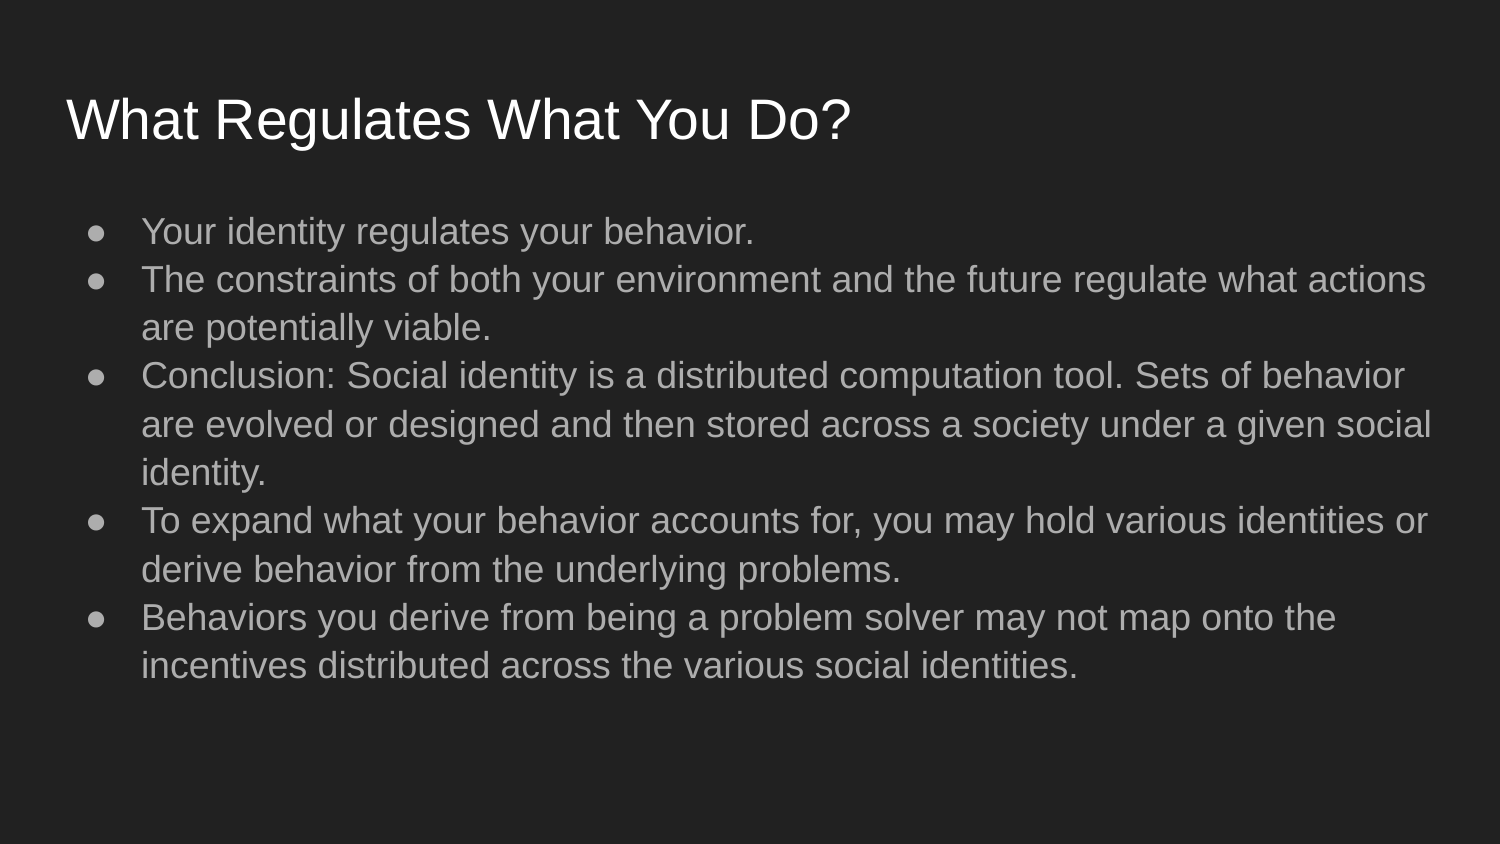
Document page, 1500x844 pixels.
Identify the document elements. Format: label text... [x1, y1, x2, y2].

title What Regulates What You Do? [51, 72, 1449, 167]
list Your identity regulates your behavior. The constraints of both your environment and the future regulate what actions are potentially viable. Conclusion: Social identity is a distributed computation tool. Sets of behavior are evolved or designed and then stored across a society under a given social identity. To expand what your behavior accounts for, you may hold various identities or derive behavior from the underlying problems. Behaviors you derive from being a problem solver may not map onto the incentives distributed across the various social identities. [51, 189, 1449, 792]
